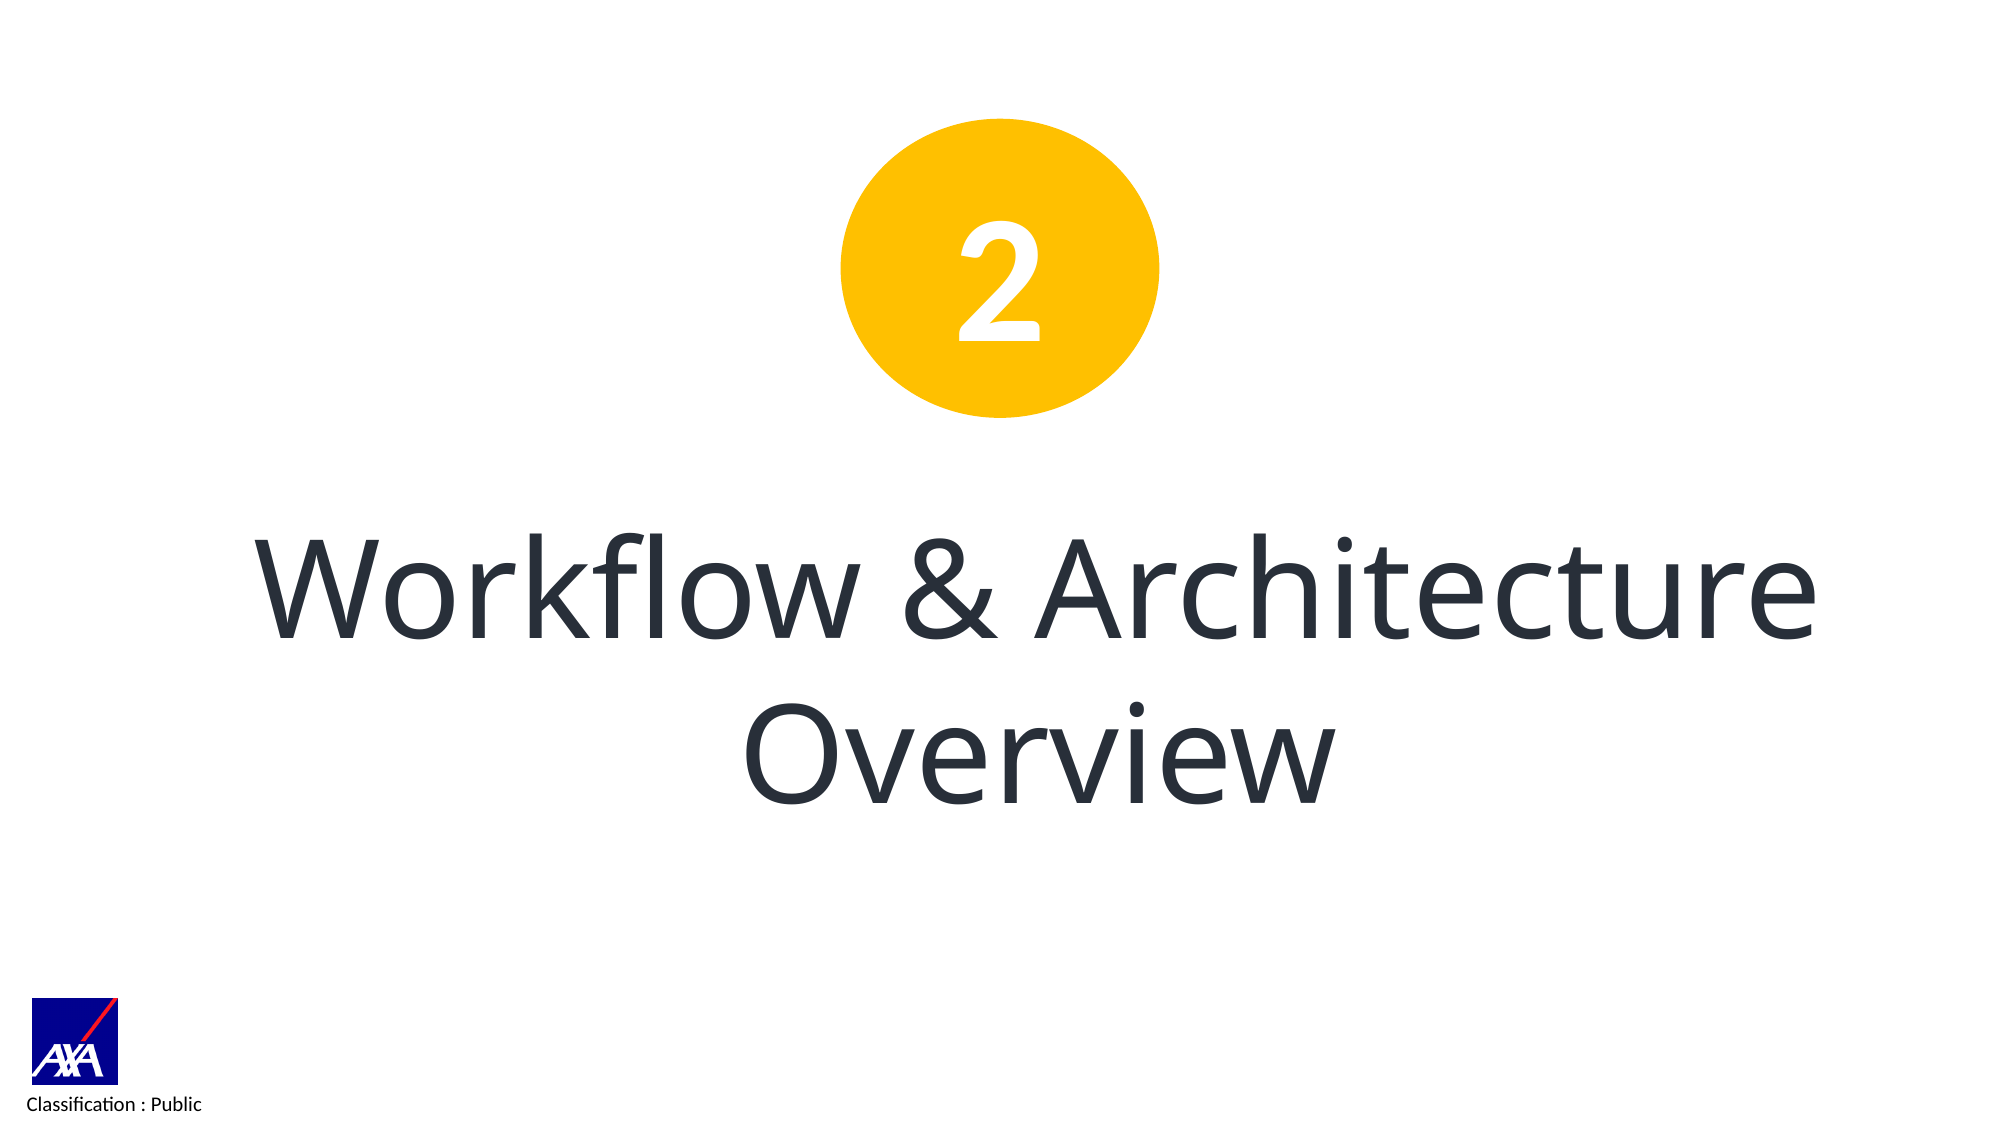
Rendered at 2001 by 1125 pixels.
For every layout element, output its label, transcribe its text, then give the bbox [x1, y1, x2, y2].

text_box Workflow & Architecture Overview [182, 493, 1895, 839]
picture [32, 998, 118, 1085]
text_box 2 [839, 117, 1161, 419]
